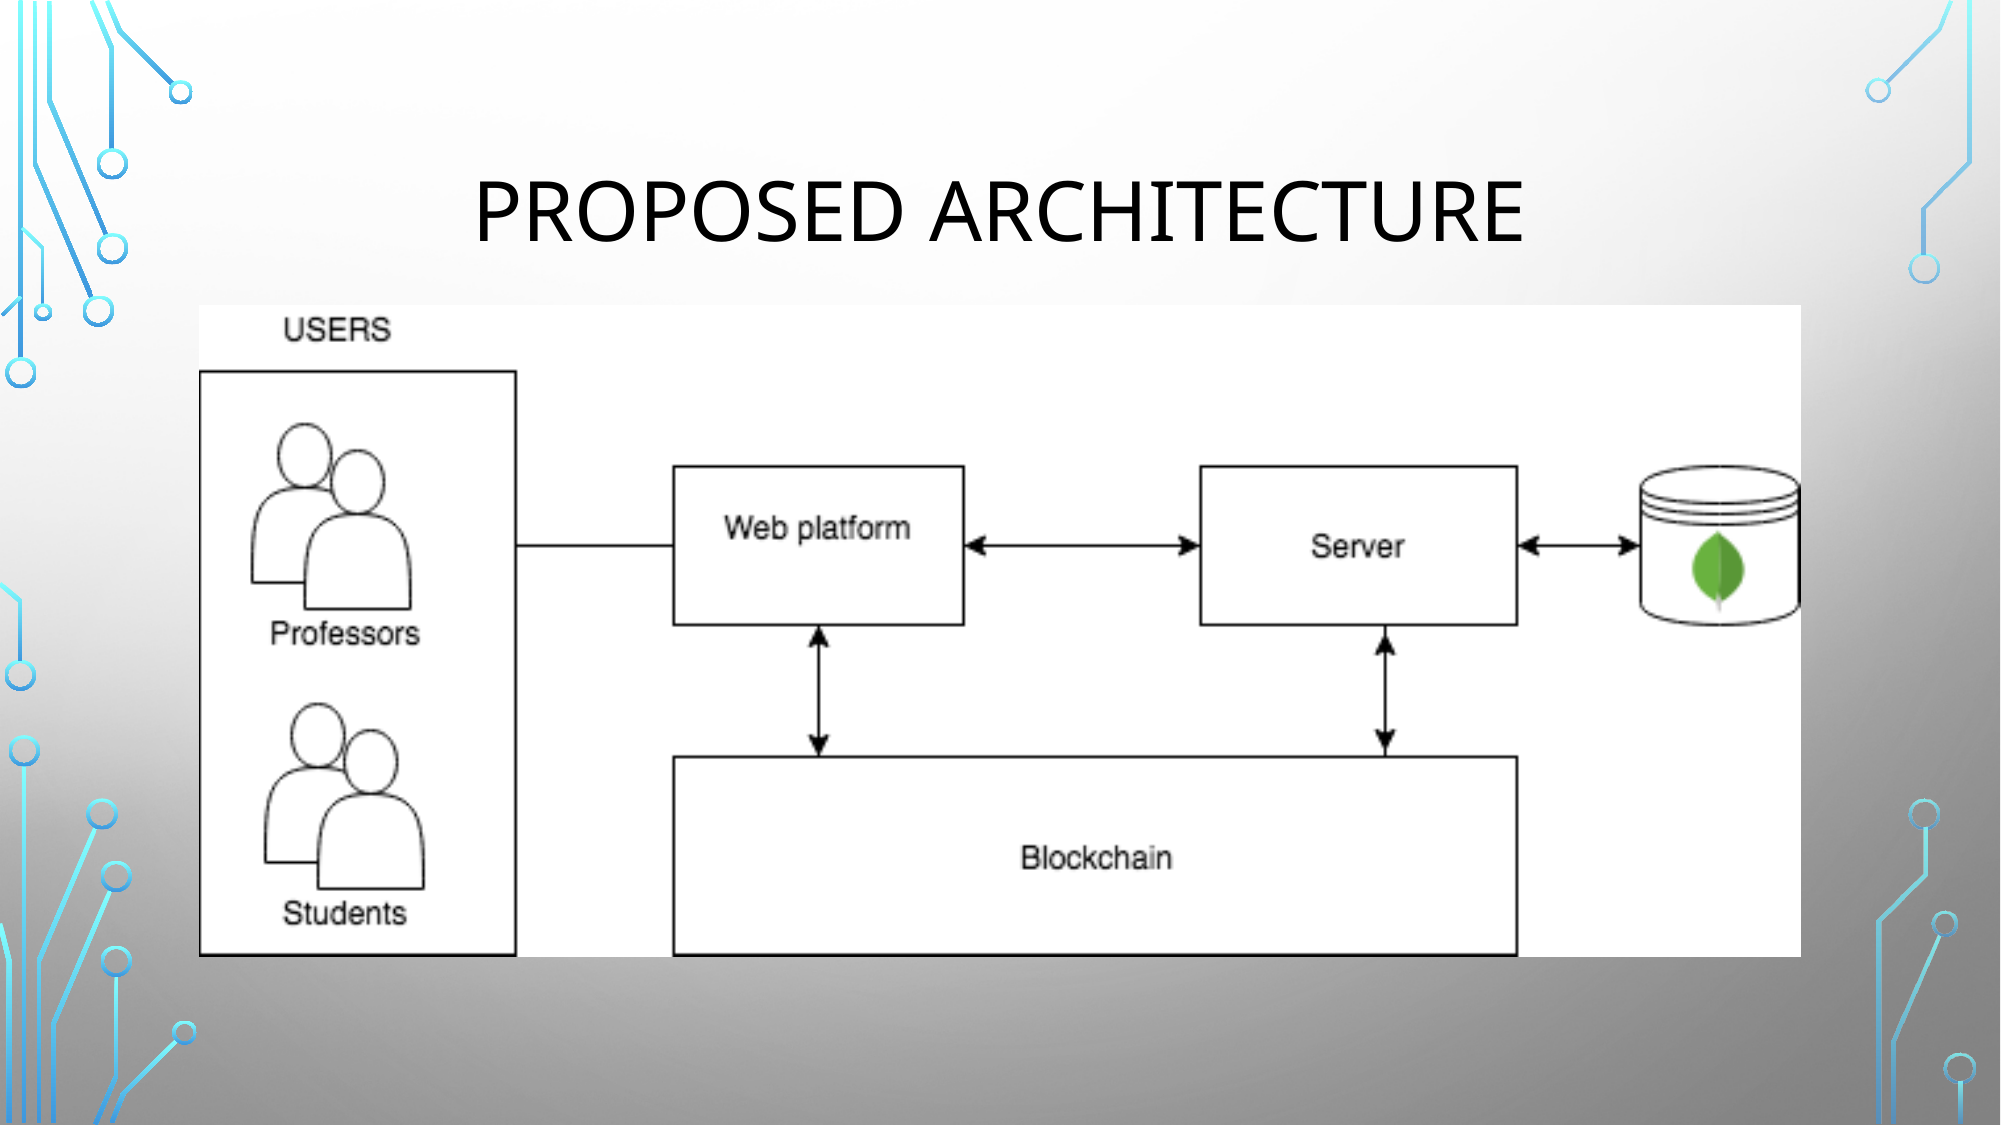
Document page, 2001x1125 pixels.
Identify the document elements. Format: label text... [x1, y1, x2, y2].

picture [198, 305, 1801, 957]
title Proposed architecture [187, 122, 1813, 306]
